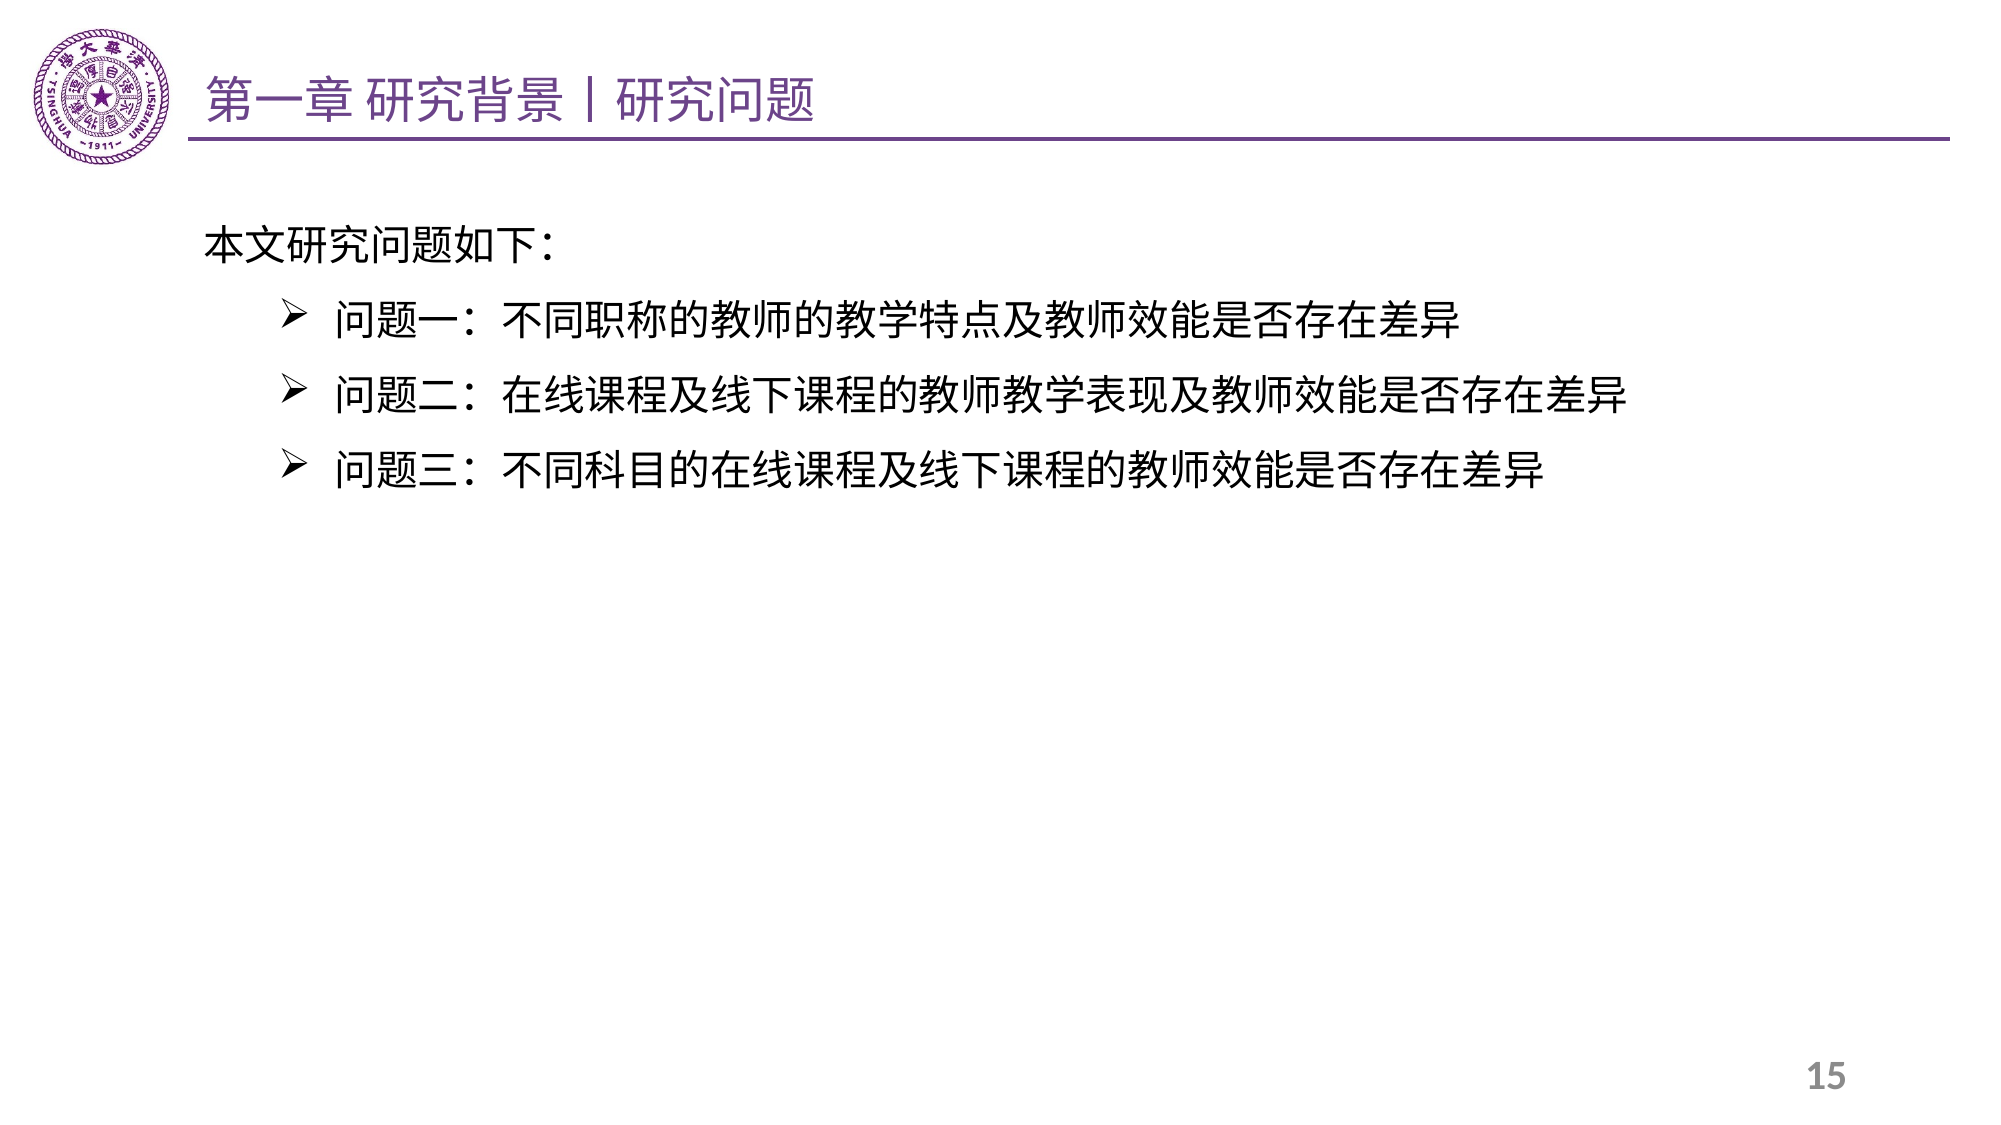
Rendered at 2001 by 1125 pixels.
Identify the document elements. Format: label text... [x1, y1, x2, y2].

picture [18, 28, 182, 167]
text_box 第一章 研究背景丨研究问题 [189, 60, 831, 136]
text_box 本文研究问题如下： 问题一：不同职称的教师的教学特点及教师效能是否存在差异 问题二：在线课程及线下课程的教师教学表现及教师效能是否存在差异 问题三：不同科目的在线课程及线下课程的教师效能是否存在差异 [188, 186, 1892, 501]
slide_number 15 [1412, 1042, 1863, 1103]
